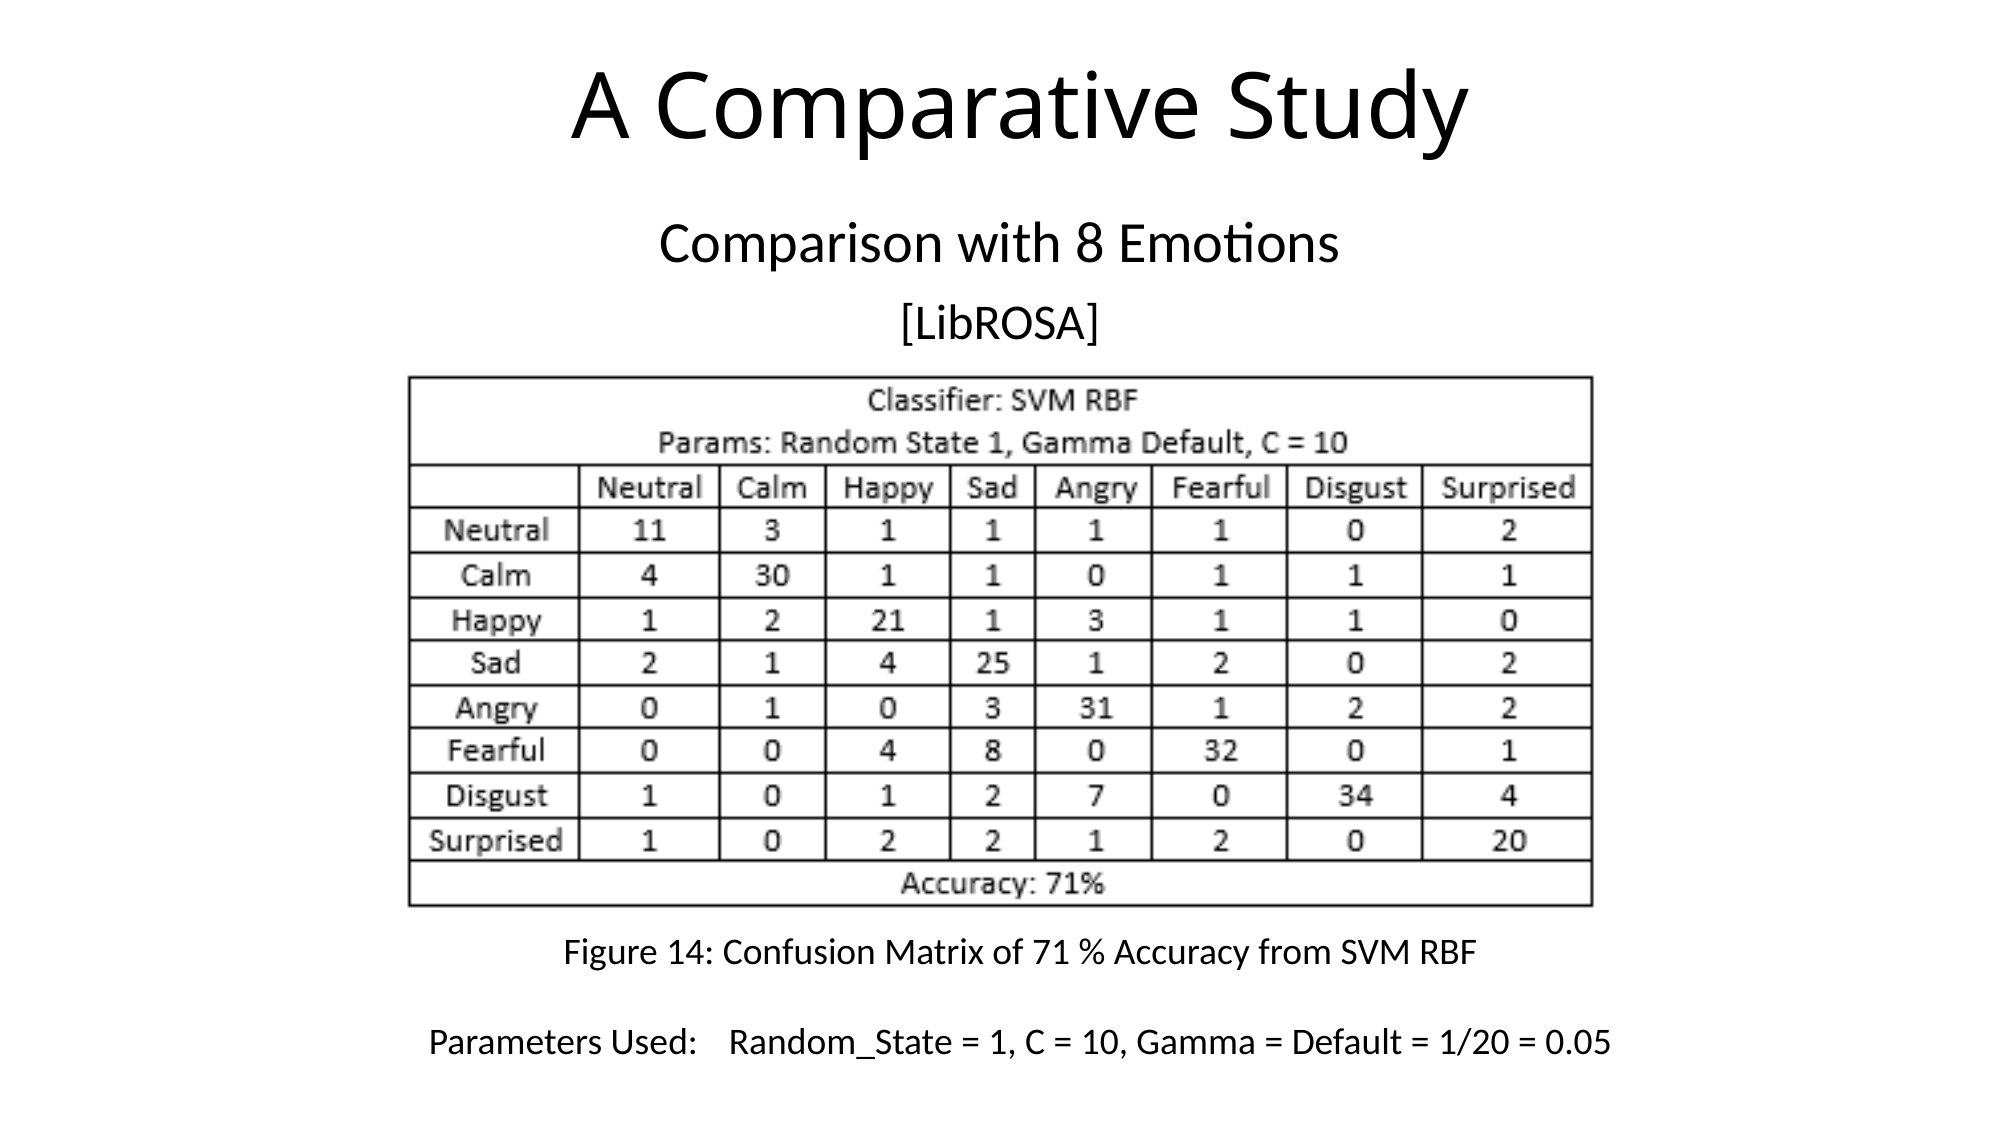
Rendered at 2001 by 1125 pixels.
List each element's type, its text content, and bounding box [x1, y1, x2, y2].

list Comparison with 8 Emotions [LibROSA] [137, 205, 1863, 363]
title A Comparative Study [158, 0, 1884, 218]
text_box Figure 14: Confusion Matrix of 71 % Accuracy from SVM RBF Parameters Used: Random_State = 1, C = 10, Gamma = Default = 1/20 = 0.05 [390, 919, 1651, 1115]
picture [393, 361, 1610, 921]
